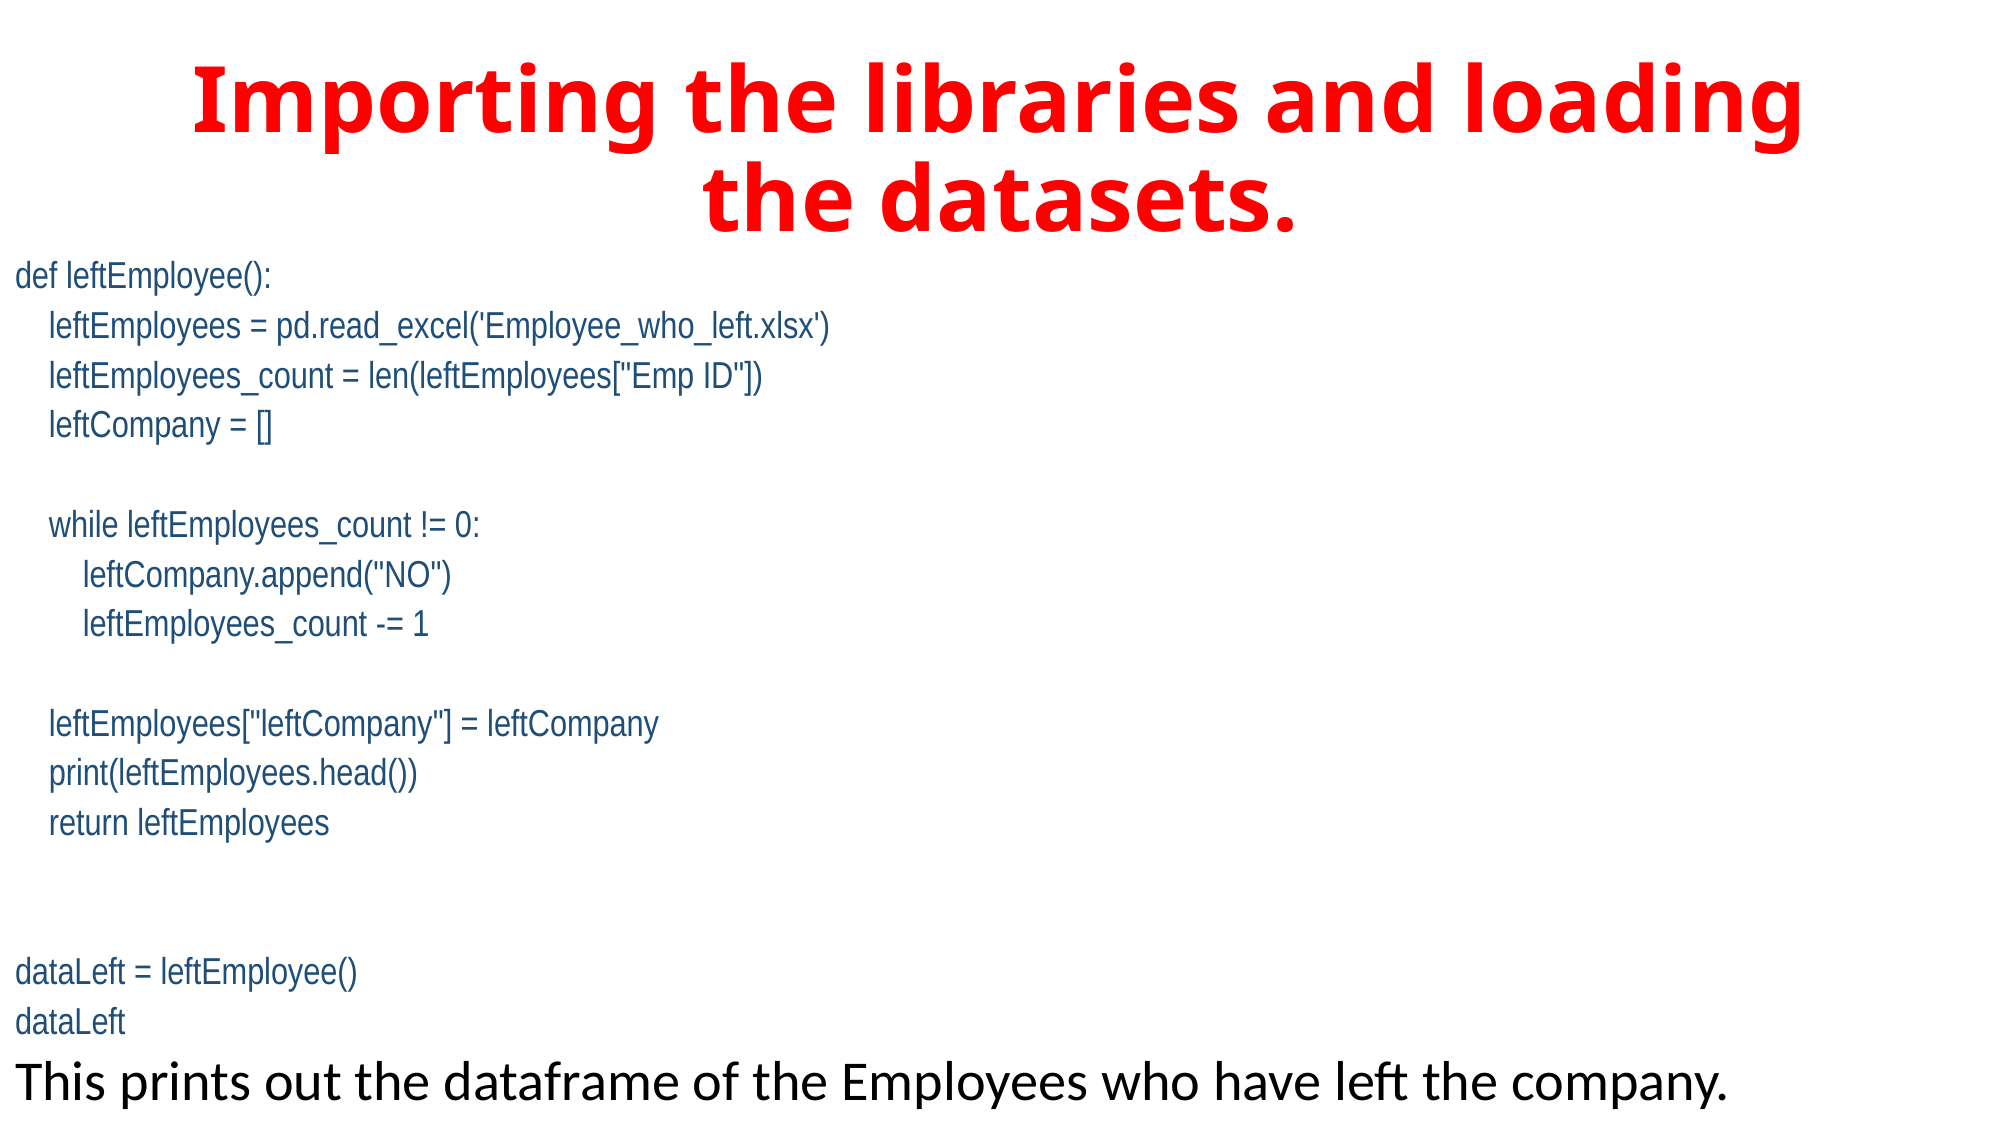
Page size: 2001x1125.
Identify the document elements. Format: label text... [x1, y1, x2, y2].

list def leftEmployee(): leftEmployees = pd.read_excel('Employee_who_left.xlsx') leftEmployees_count = len(leftEmployees["Emp ID"]) leftCompany = [] while leftEmployees_count != 0: leftCompany.append("NO") leftEmployees_count -= 1 leftEmployees["leftCompany"] = leftCompany print(leftEmployees.head()) return leftEmployees dataLeft = leftEmployee() dataLeft This prints out the dataframe of the Employees who have left the company. [0, 248, 2000, 1125]
title Importing the libraries and loading the datasets. [137, 37, 1863, 248]
